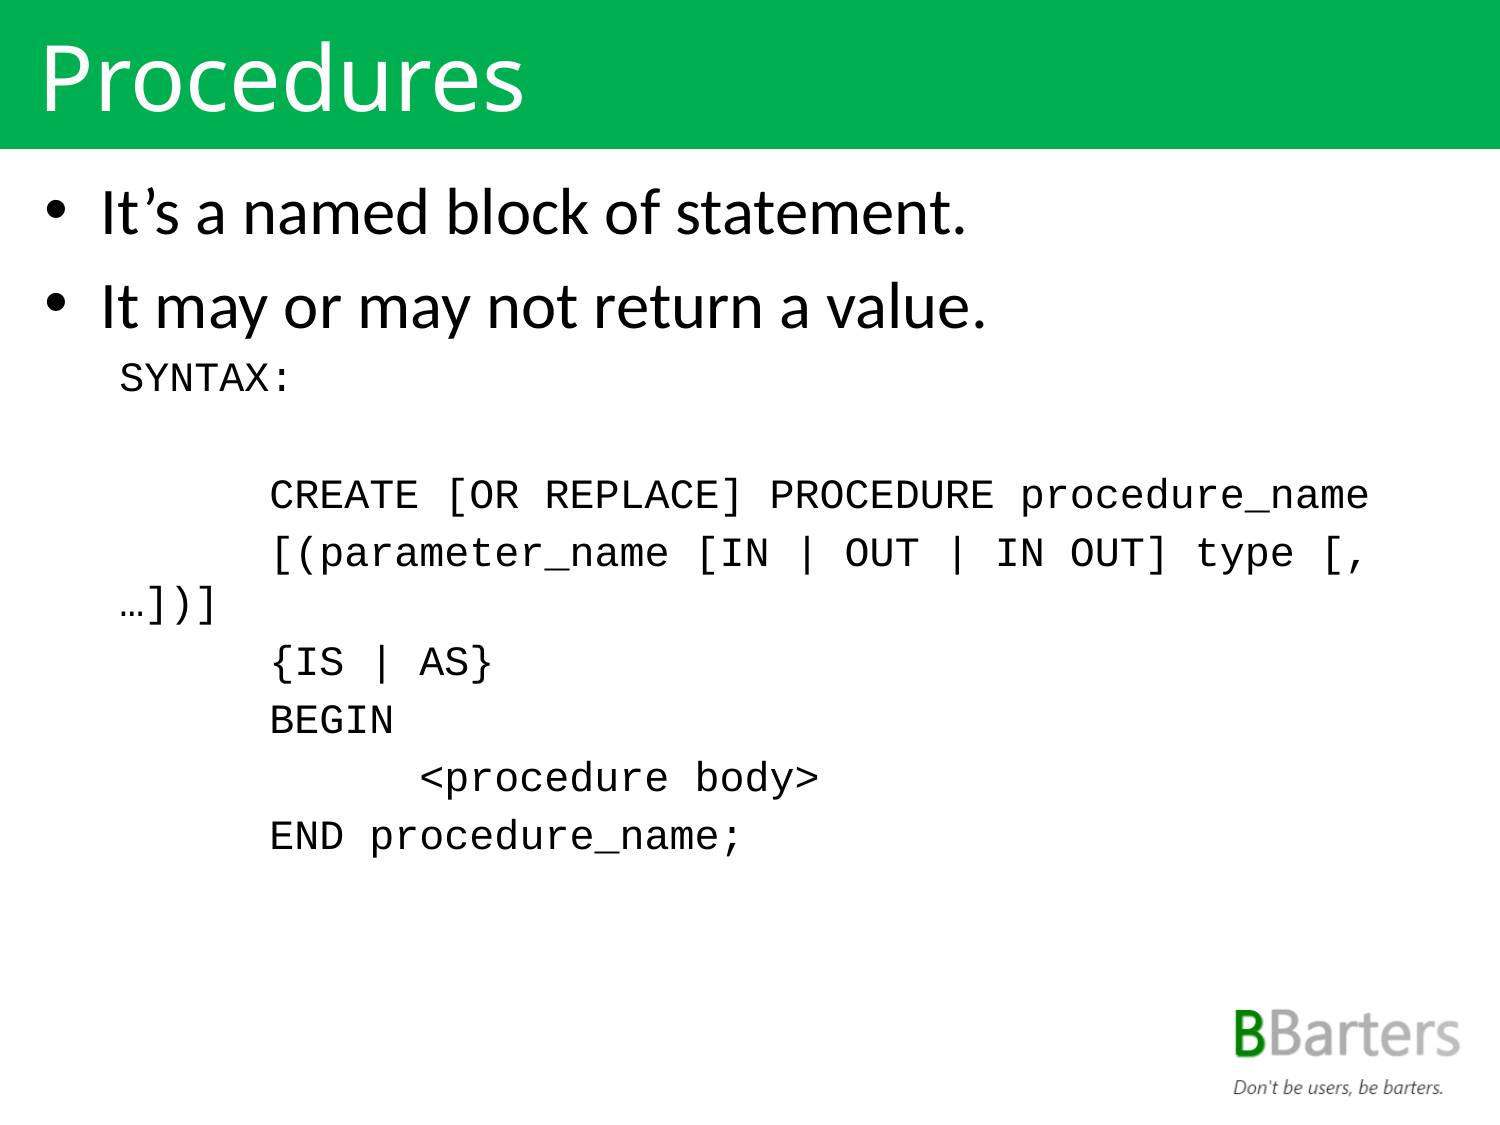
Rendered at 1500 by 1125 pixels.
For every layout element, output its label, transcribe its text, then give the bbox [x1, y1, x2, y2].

list It’s a named block of statement. It may or may not return a value. SYNTAX: CREATE [OR REPLACE] PROCEDURE procedure_name [(parameter_name [IN | OUT | IN OUT] type [, …])] {IS | AS} BEGIN <procedure body> END procedure_name; [29, 160, 1436, 988]
title Procedures [0, 0, 1500, 149]
picture [1187, 962, 1500, 1125]
